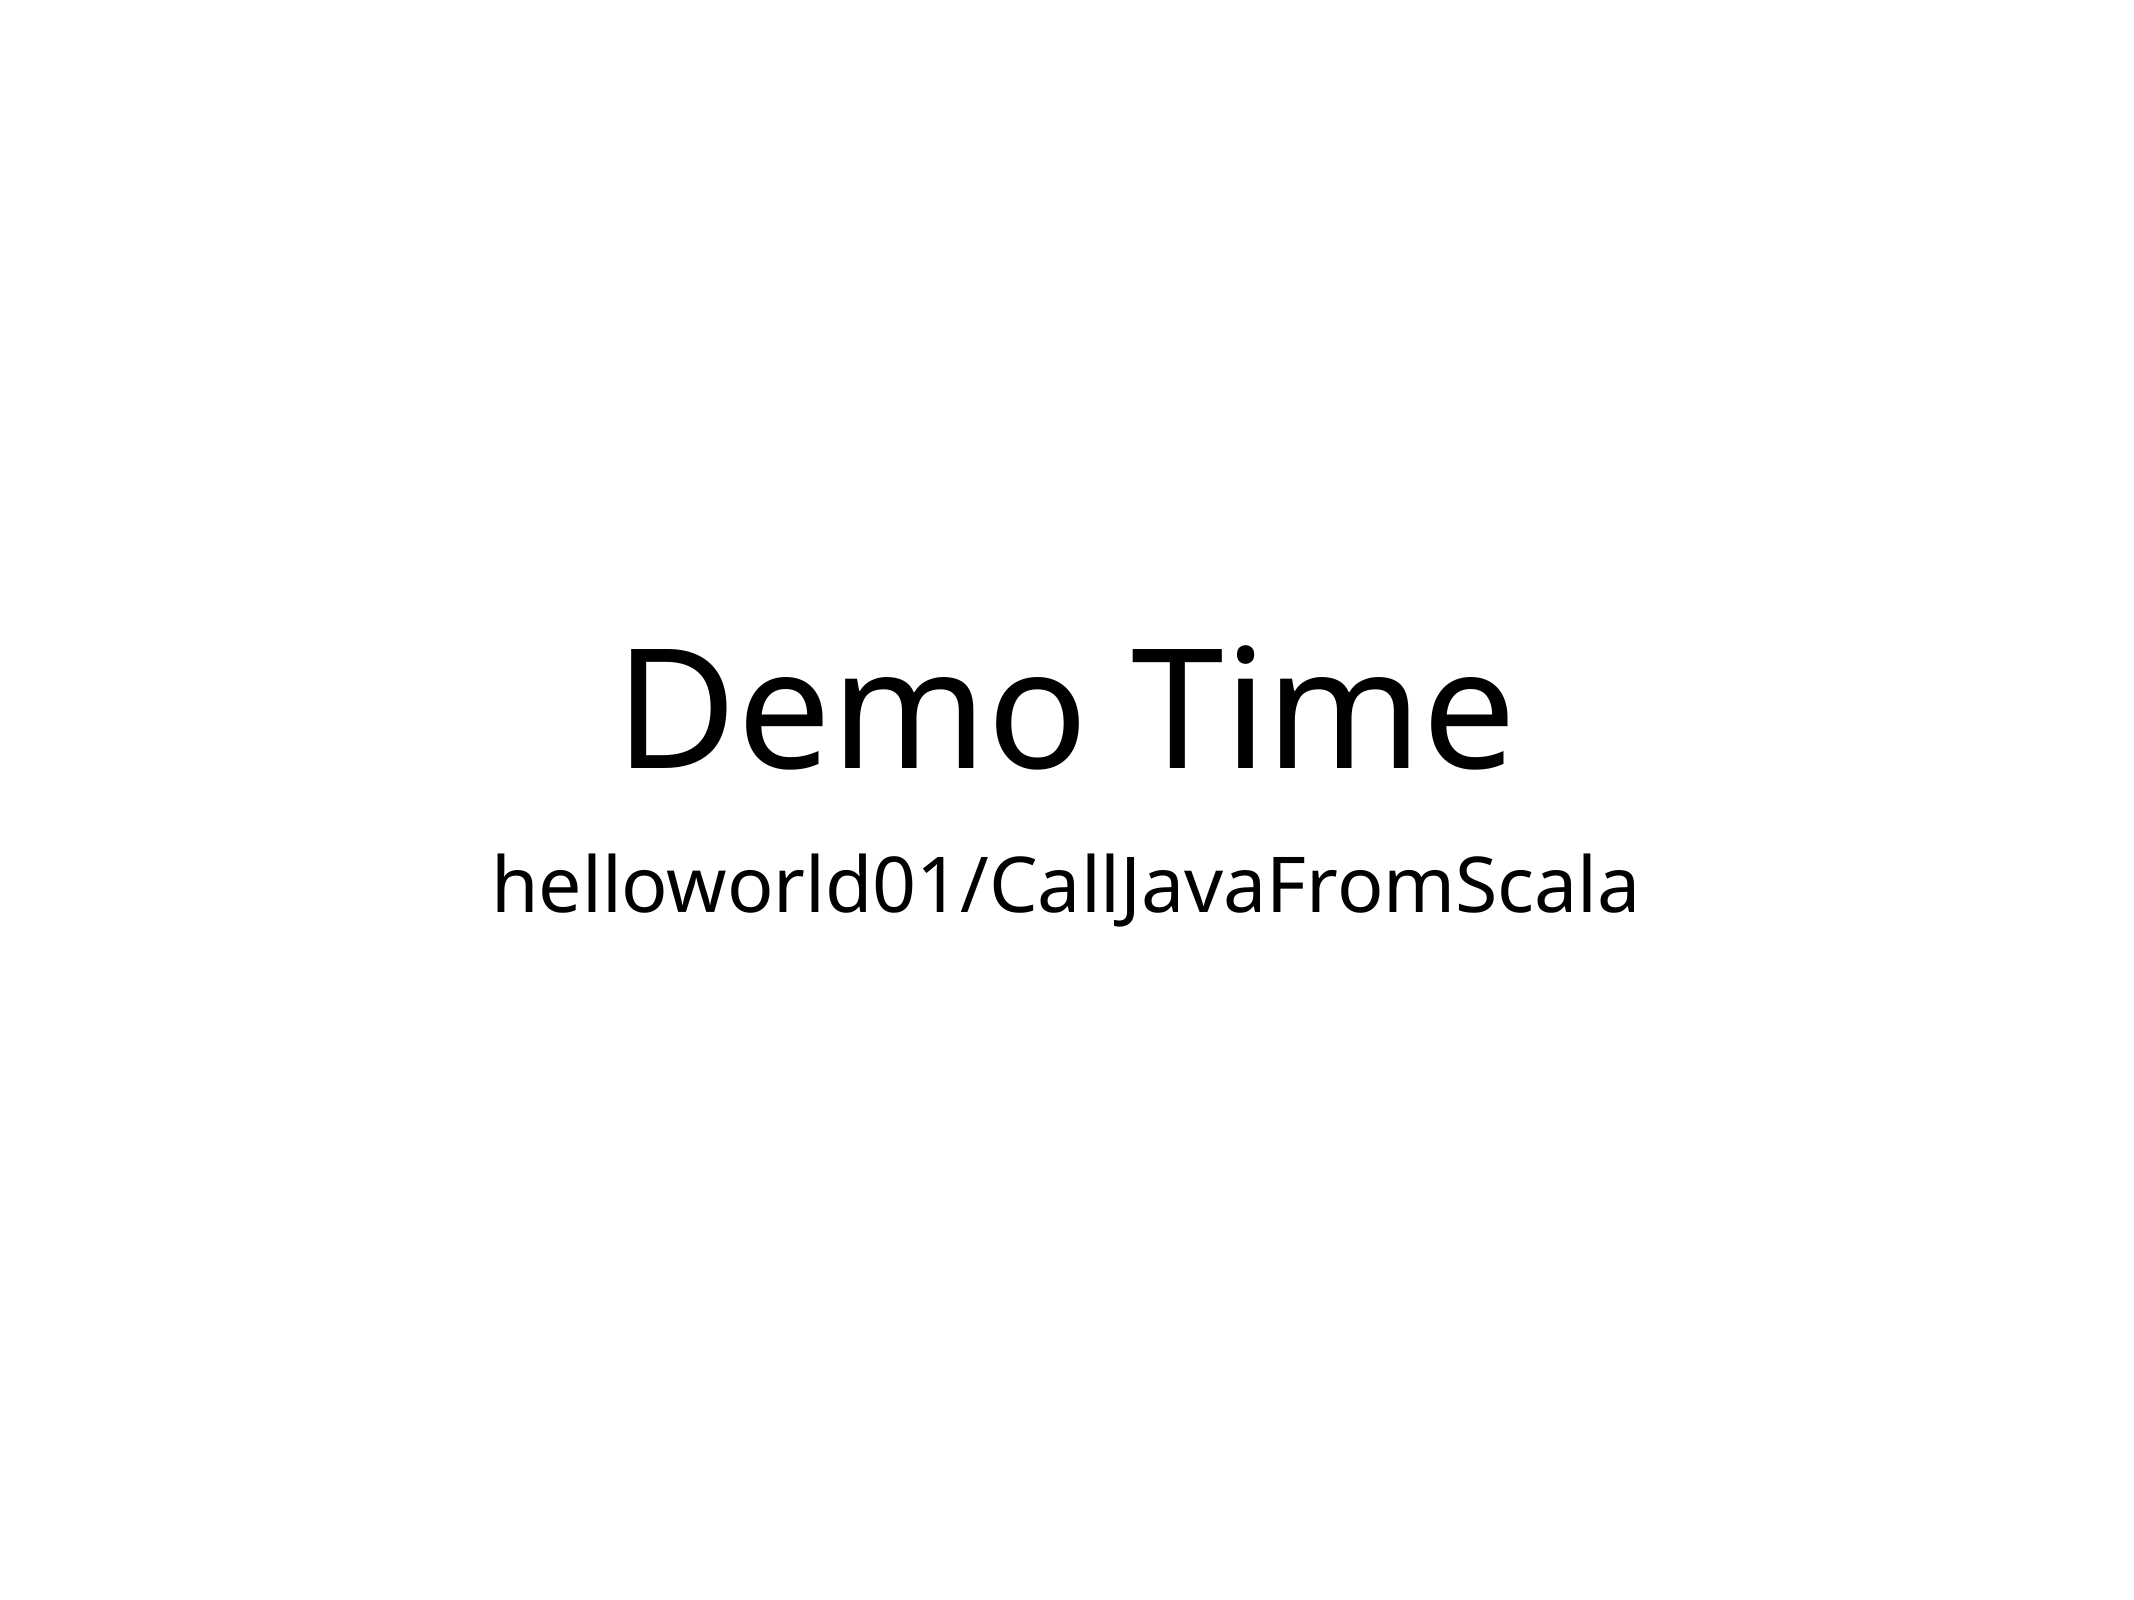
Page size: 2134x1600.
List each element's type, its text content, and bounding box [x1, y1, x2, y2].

subtitle helloworld01/CallJavaFromScala [207, 826, 1926, 1013]
title Demo Time [207, 268, 1926, 811]
